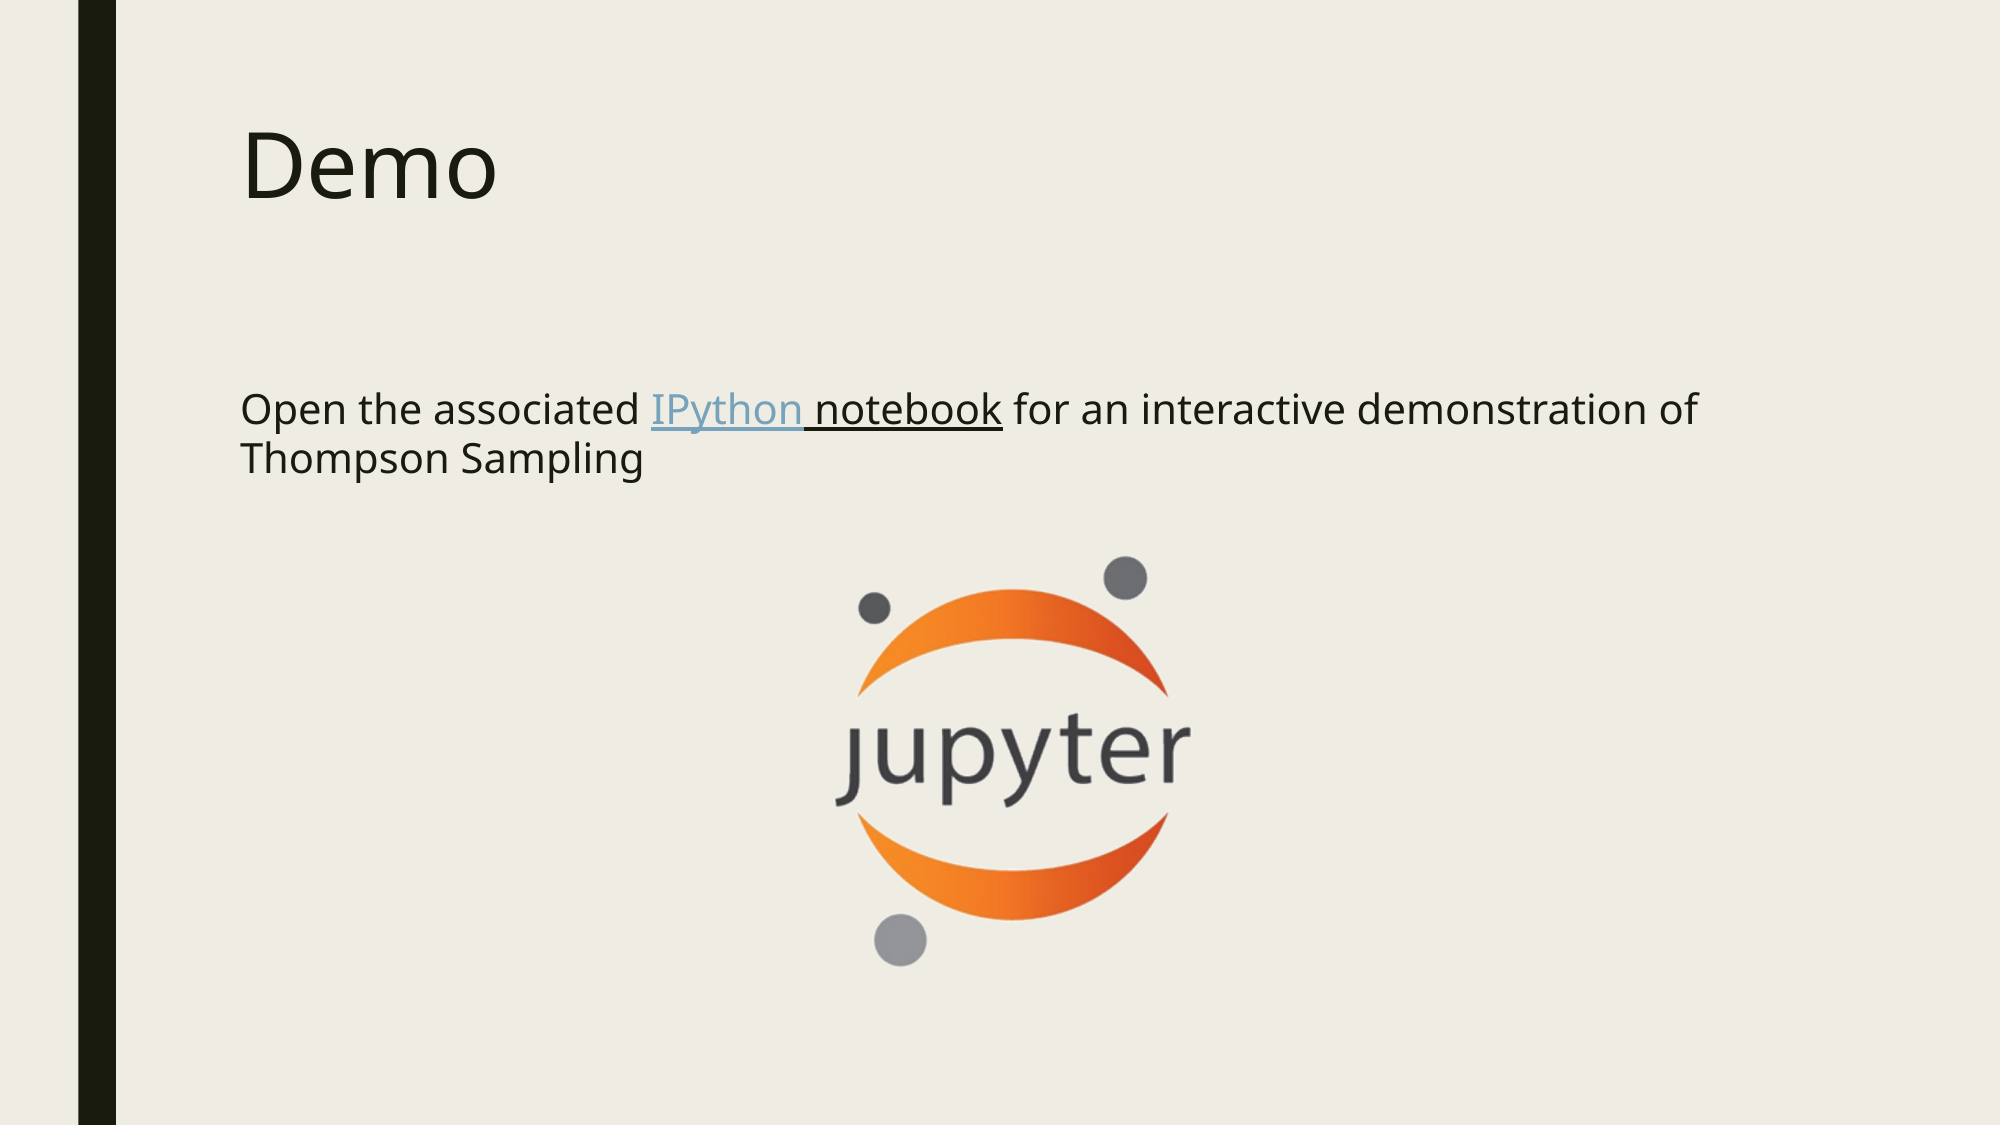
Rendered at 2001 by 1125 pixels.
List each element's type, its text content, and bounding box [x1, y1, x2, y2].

picture [748, 520, 1277, 1013]
list Open the associated IPython notebook for an interactive demonstration of Thompson Sampling [225, 375, 1800, 963]
title Demo [225, 112, 1800, 357]
